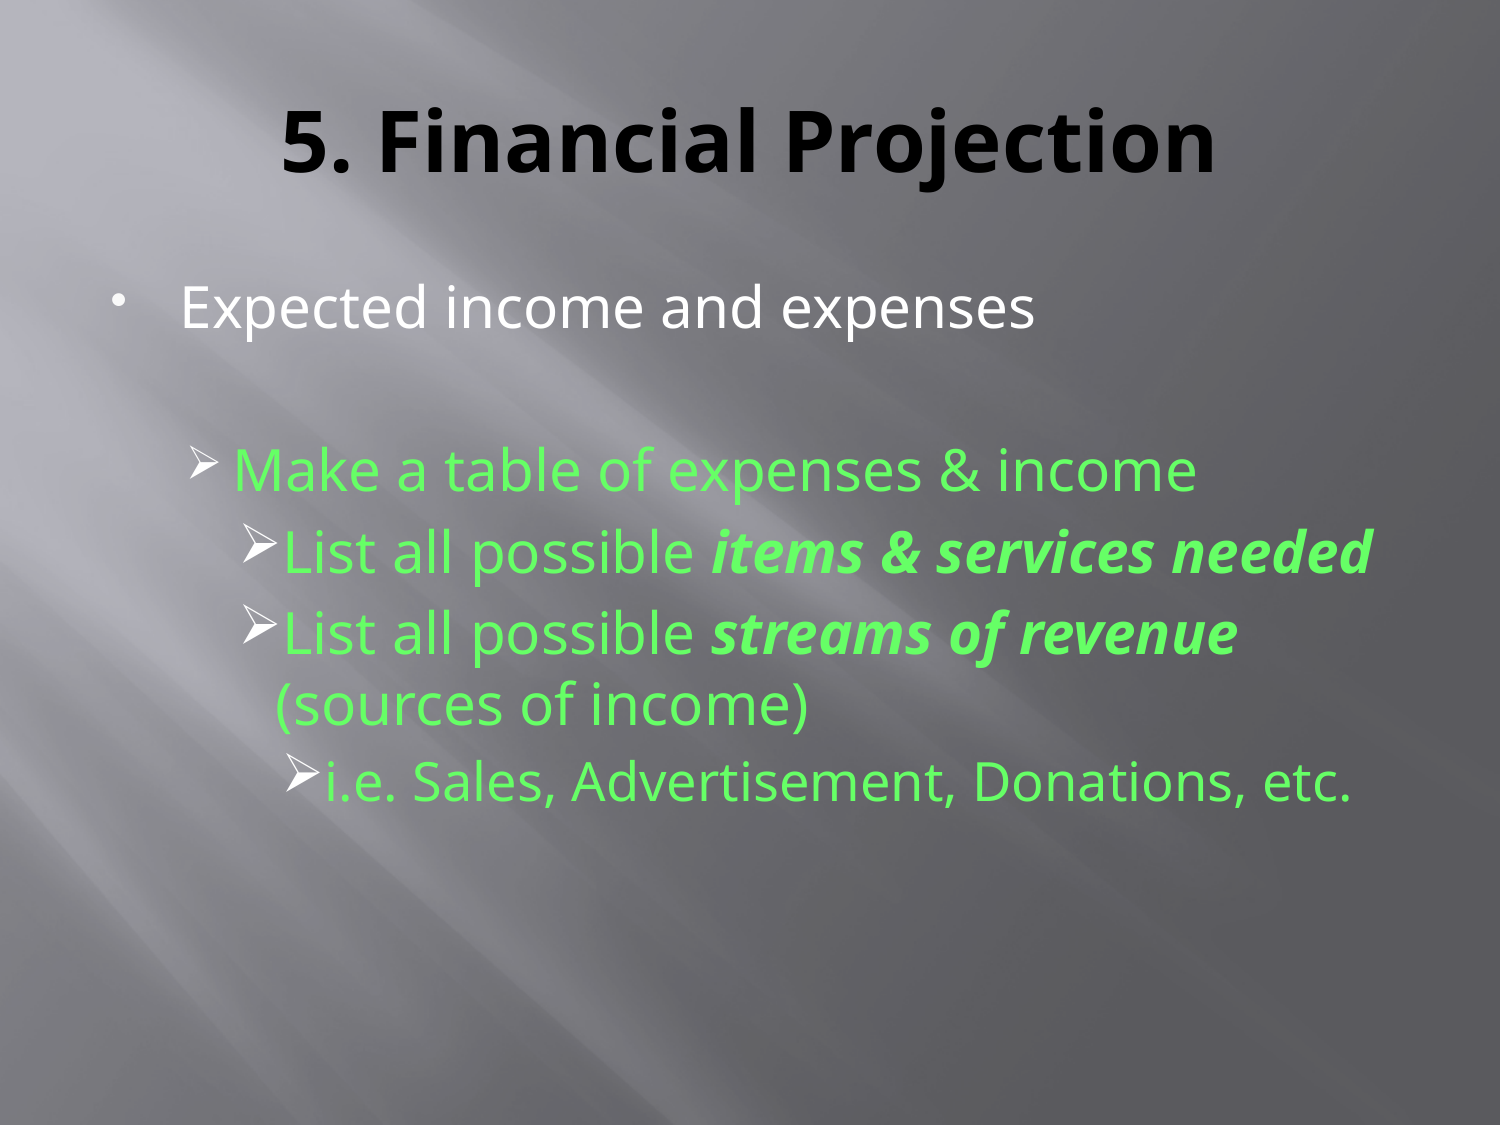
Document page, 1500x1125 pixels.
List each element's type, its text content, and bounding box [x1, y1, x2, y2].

list Expected income and expenses Make a table of expenses & income List all possible items & services needed List all possible streams of revenue (sources of income) i.e. Sales, Advertisement, Donations, etc. [75, 262, 1425, 1035]
title 5. Financial Projection [75, 45, 1425, 233]
